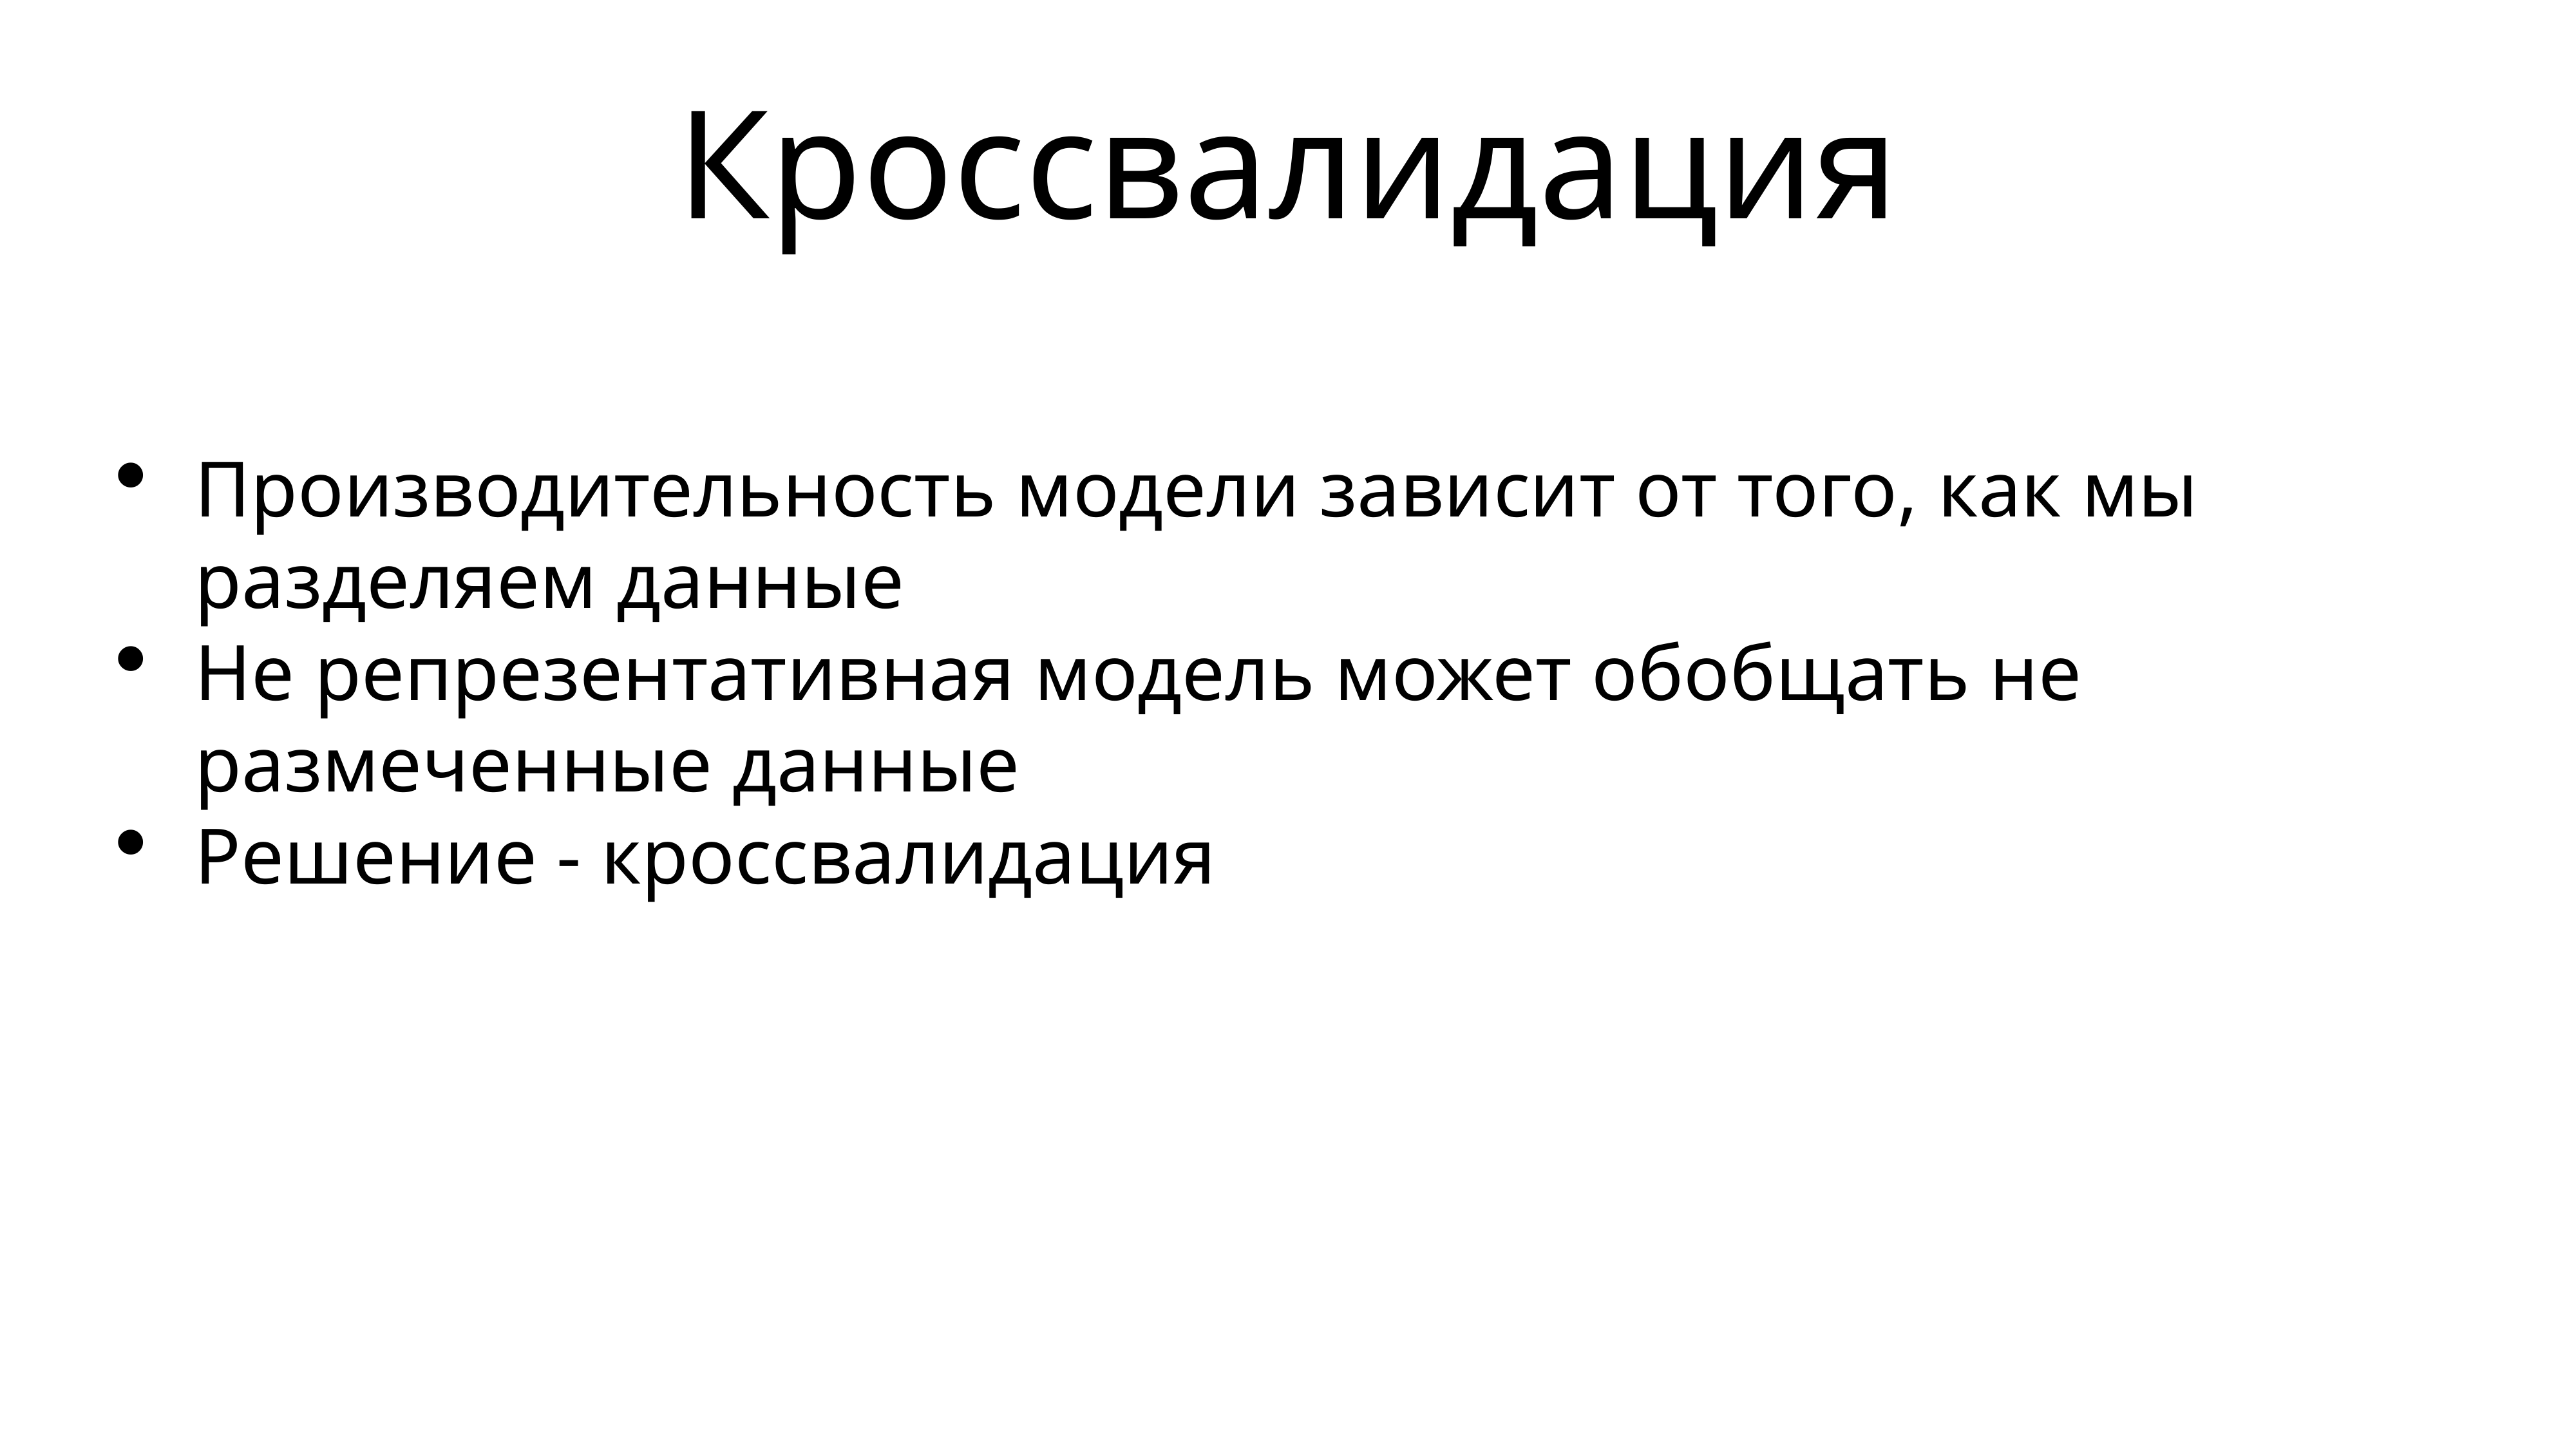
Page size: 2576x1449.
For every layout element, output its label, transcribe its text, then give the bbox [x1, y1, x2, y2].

text_box Производительность модели зависит от того, как мы разделяем данные Не репрезентативная модель может обобщать не размеченные данные Решение - кроссвалидация [109, 435, 2467, 905]
text_box Кроссвалидация [1, 37, 2575, 279]
